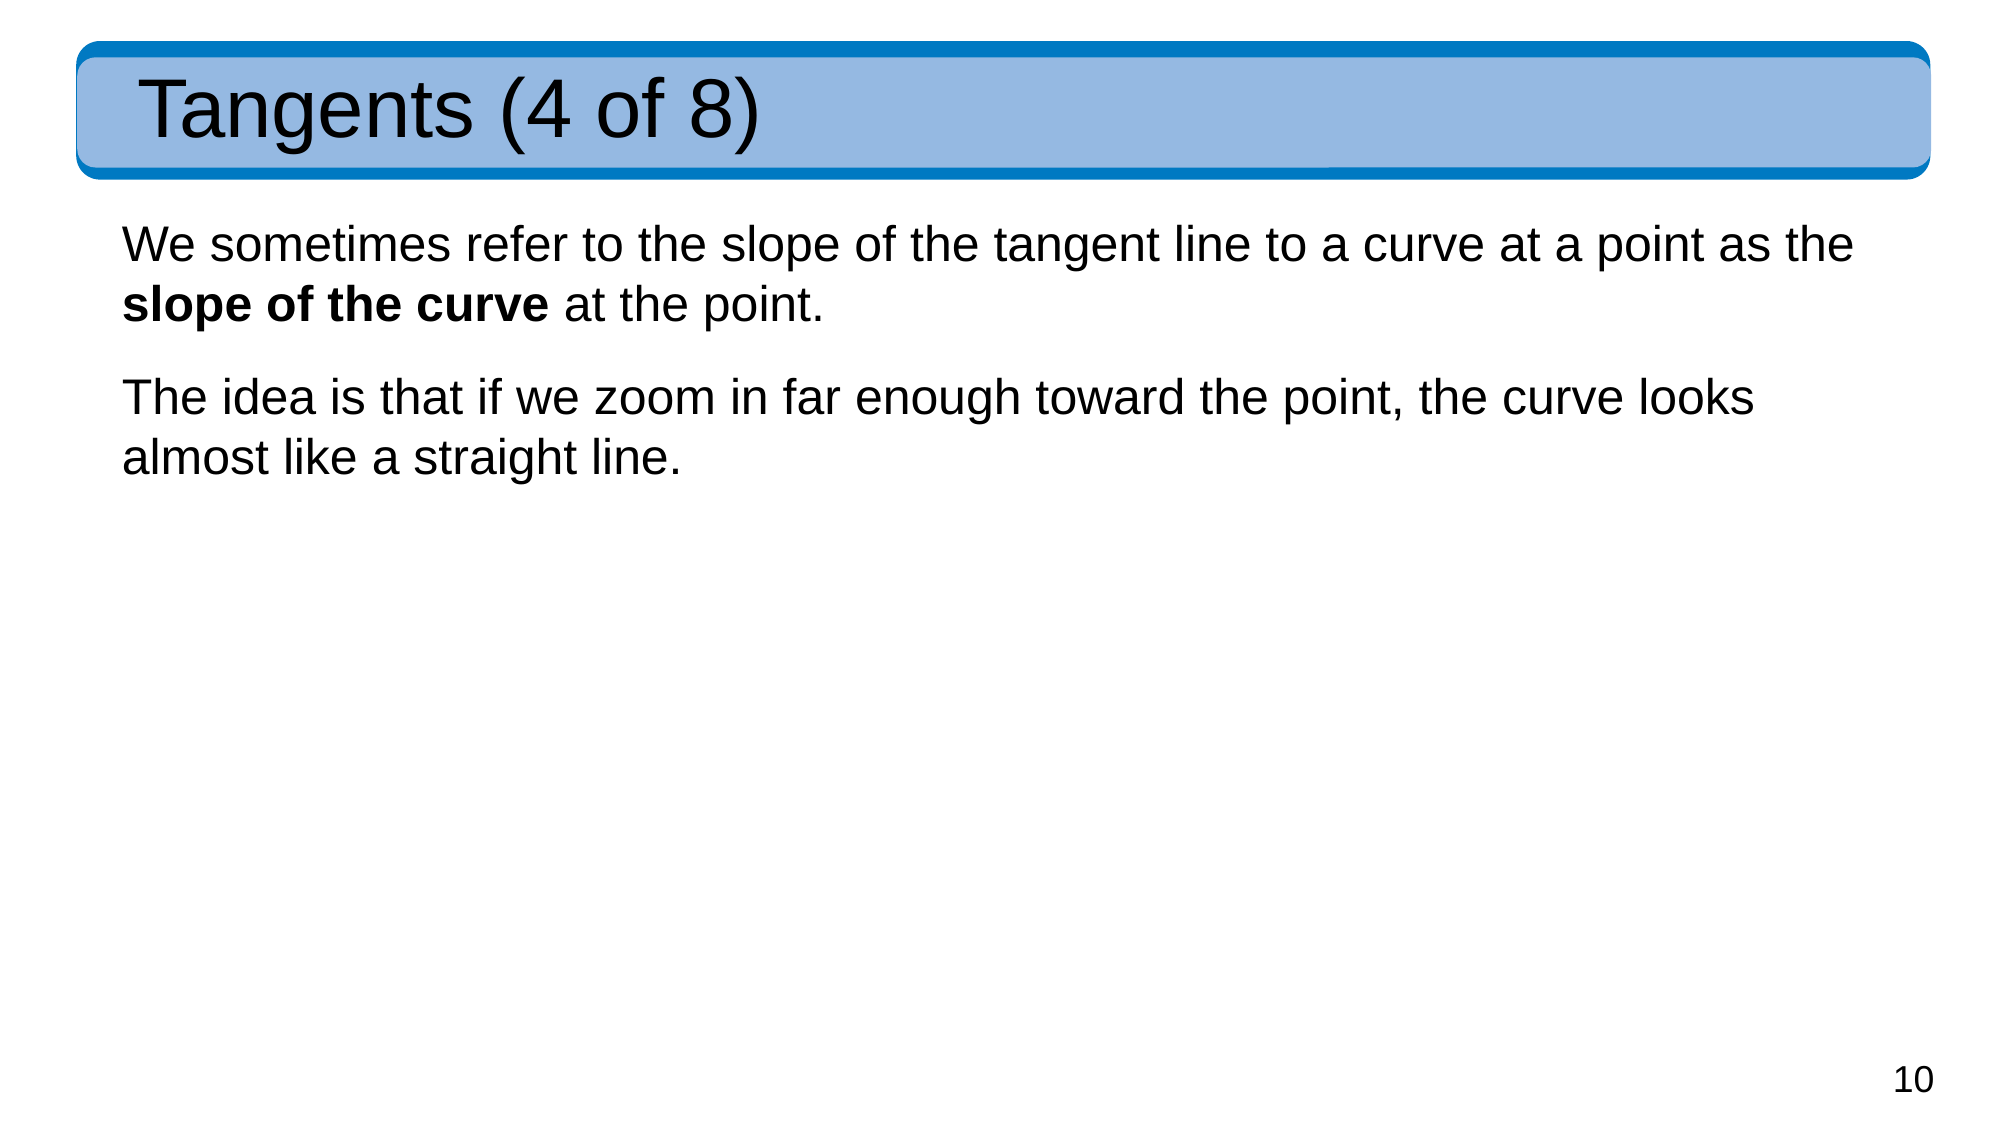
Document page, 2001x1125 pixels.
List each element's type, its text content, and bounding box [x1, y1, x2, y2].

title Tangents (4 of 8) [137, 65, 1863, 176]
list We sometimes refer to the slope of the tangent line to a curve at a point as the slope of the curve at the point. The idea is that if we zoom in far enough toward the point, the curve looks almost like a straight line. [121, 211, 1880, 519]
